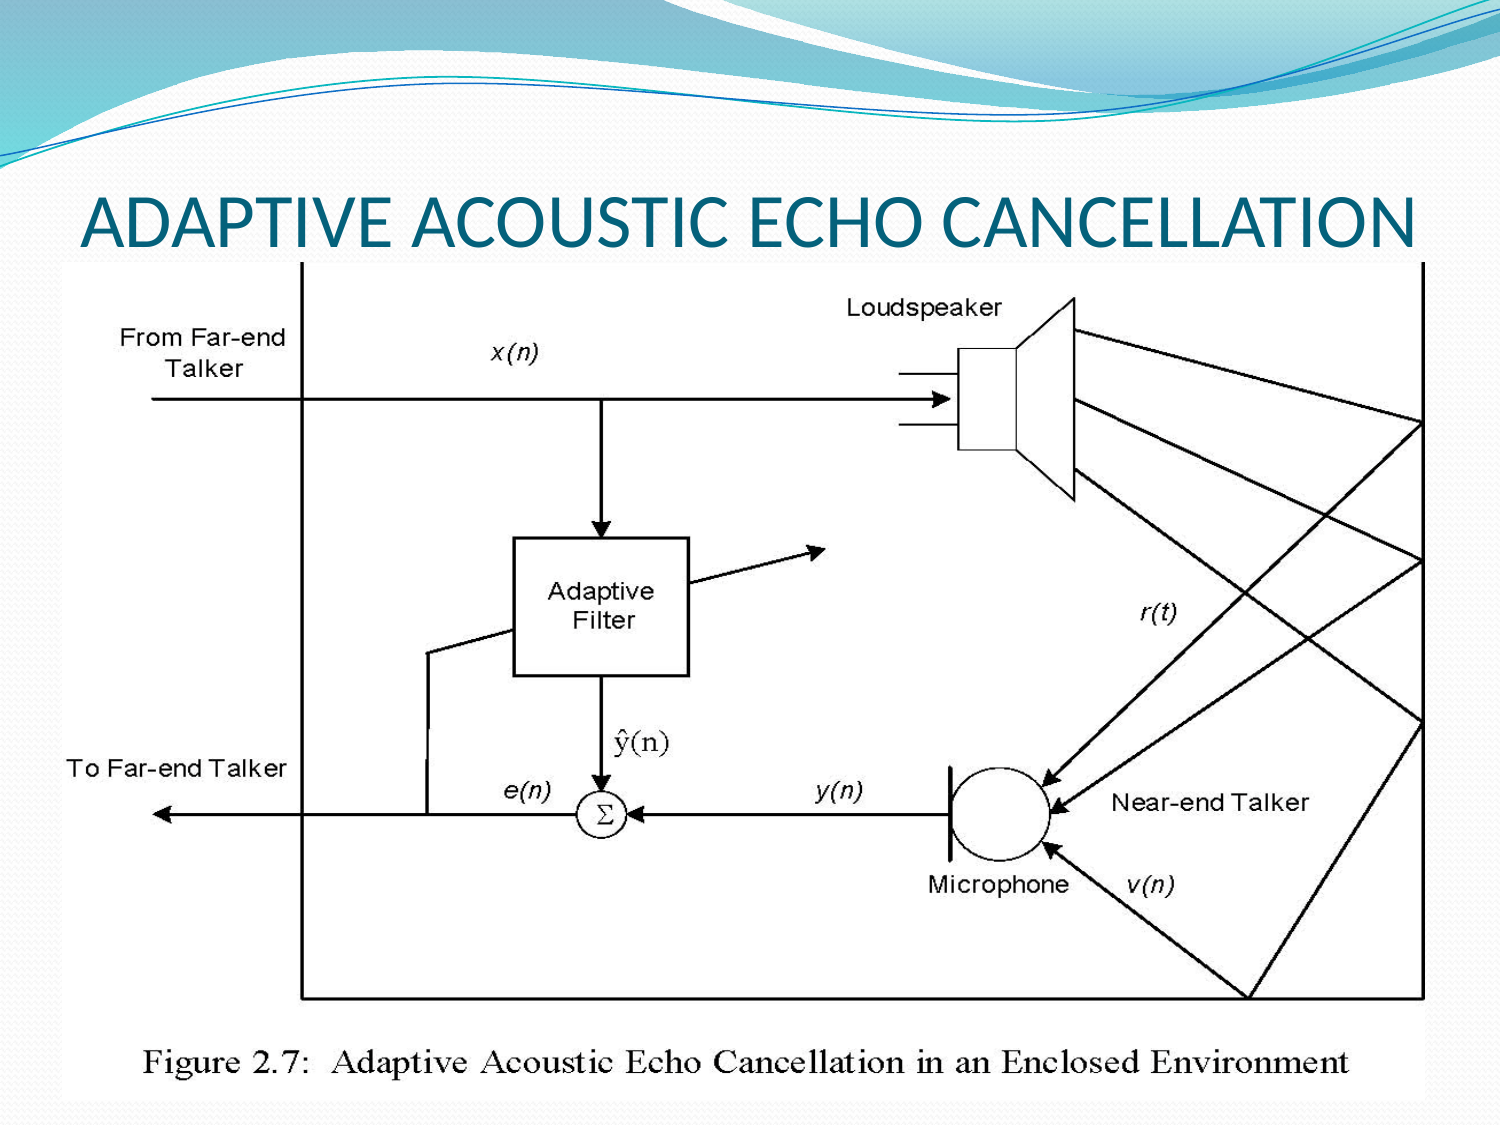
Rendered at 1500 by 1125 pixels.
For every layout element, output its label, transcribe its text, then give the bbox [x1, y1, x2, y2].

picture [62, 262, 1426, 1101]
title ADAPTIVE ACOUSTIC ECHO CANCELLATION [75, 75, 1425, 262]
